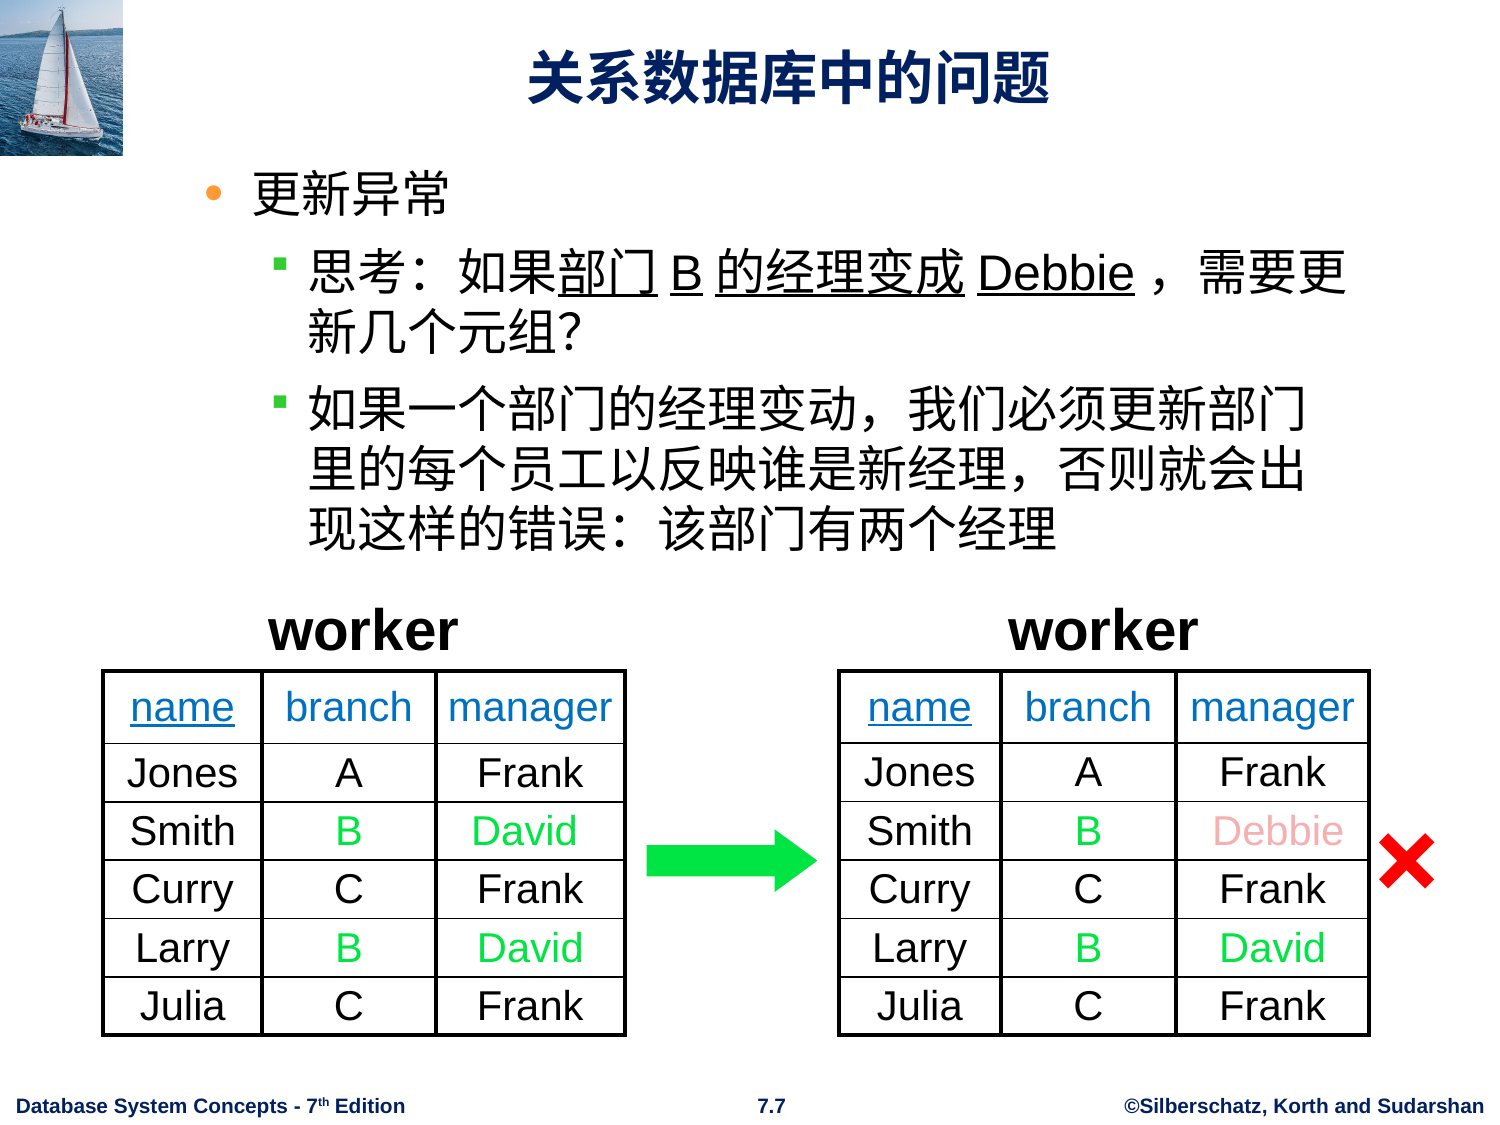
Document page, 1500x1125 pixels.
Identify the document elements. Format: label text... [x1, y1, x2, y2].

table_header manager [438, 673, 623, 743]
table_cell Julia [105, 978, 260, 1033]
table_cell C [1003, 861, 1174, 918]
table_cell Curry [105, 861, 260, 918]
table_cell David [1178, 919, 1367, 976]
table_cell Julia [841, 978, 999, 1033]
table_cell Frank [438, 978, 623, 1033]
table_cell B [264, 919, 434, 976]
table_cell C [264, 861, 434, 918]
table_cell Smith [105, 803, 260, 859]
table_cell Frank [438, 744, 623, 801]
list 更新异常 思考：如果部门B的经理变成Debbie，需要更新几个元组？ 如果一个部门的经理变动，我们必须更新部门里的每个员工以反映谁是新经理，否则就会出现这样的错误：该部门有两个经理 [114, 154, 1372, 960]
table_cell Larry [841, 919, 999, 976]
text_box worker [253, 585, 475, 670]
table_cell C [264, 978, 434, 1033]
table_cell B [264, 803, 434, 859]
table_cell Frank [438, 861, 623, 918]
text_box × [1371, 772, 1500, 938]
table_cell Larry [105, 919, 260, 976]
table_cell Debbie [1178, 802, 1367, 859]
table_cell Frank [1178, 978, 1367, 1033]
table_cell Frank [1178, 744, 1367, 801]
table_cell B [1003, 802, 1174, 859]
table_cell Curry [841, 861, 999, 918]
table_cell David [438, 803, 623, 859]
table_cell Jones [841, 744, 999, 801]
table_cell Frank [1178, 861, 1367, 918]
table_header branch [1003, 673, 1174, 742]
text_box [646, 829, 818, 892]
table_header name [841, 673, 999, 742]
table_header branch [264, 673, 434, 743]
table_cell David [438, 919, 623, 976]
title 关系数据库中的问题 [125, 18, 1452, 120]
text_box worker [993, 585, 1215, 670]
table_cell Jones [105, 744, 260, 801]
table_header name [105, 673, 260, 743]
table_cell A [264, 744, 434, 801]
table_cell Smith [841, 802, 999, 859]
table_cell C [1003, 978, 1174, 1033]
table_header manager [1178, 673, 1367, 742]
picture [0, 0, 123, 156]
table_cell A [1003, 744, 1174, 801]
table_cell B [1003, 919, 1174, 976]
